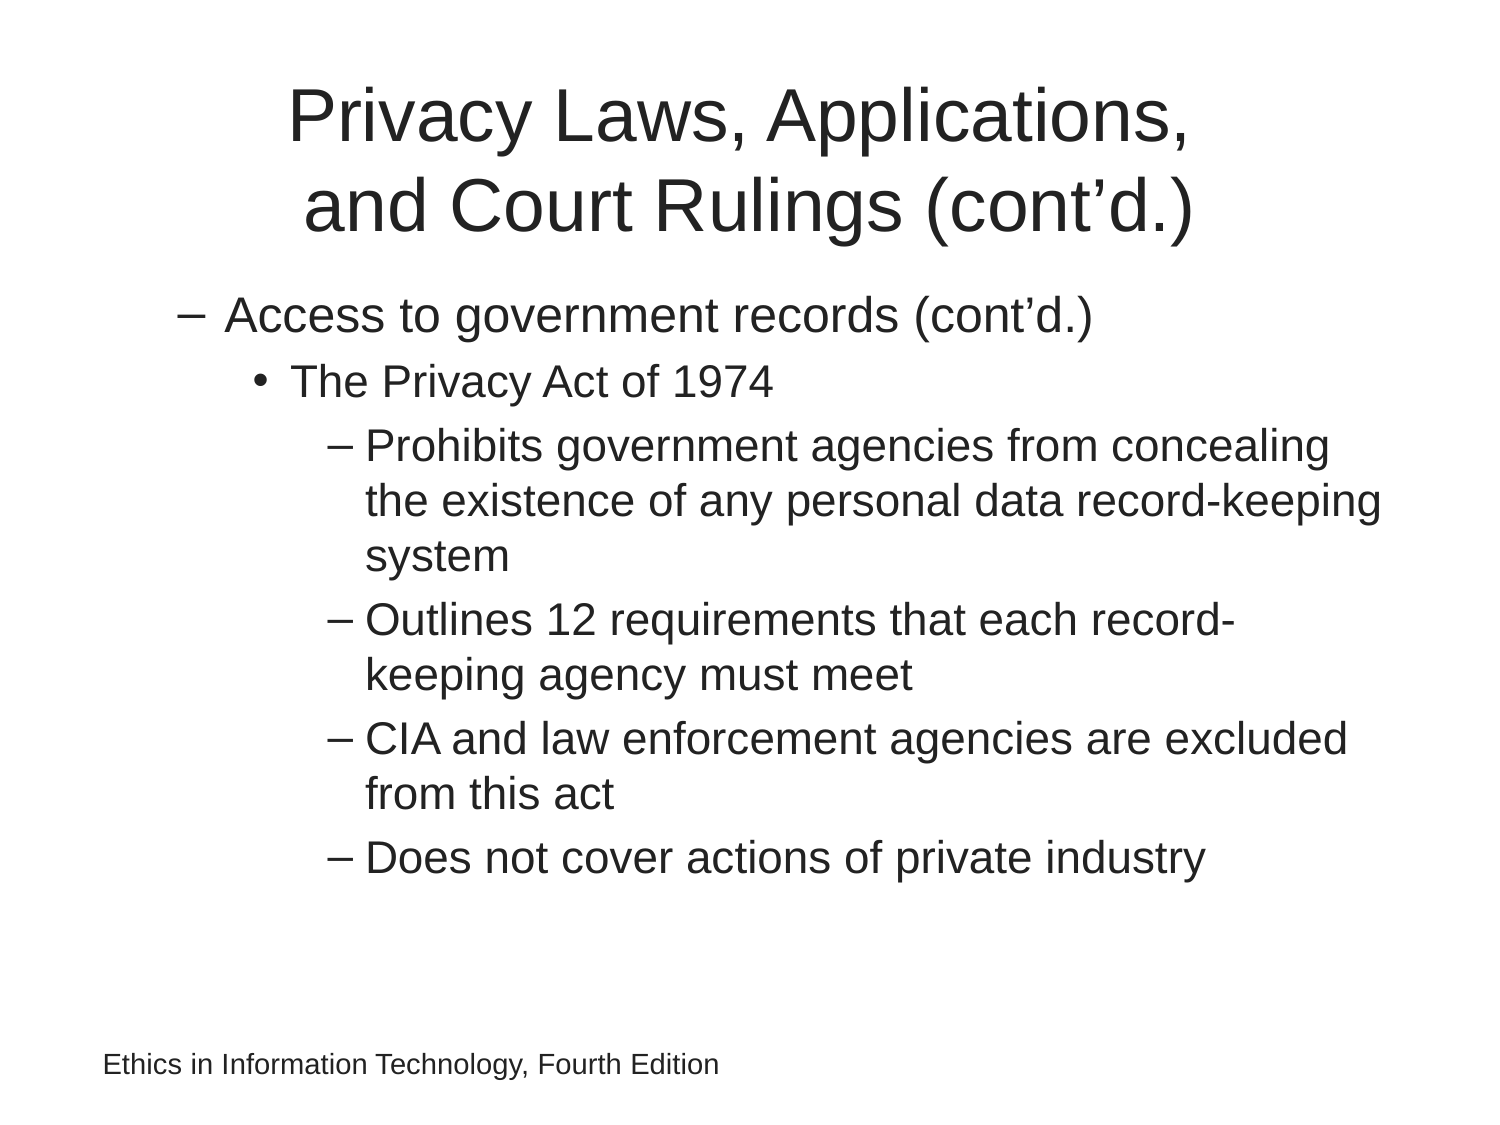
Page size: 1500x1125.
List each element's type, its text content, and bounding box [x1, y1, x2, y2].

list Access to government records (cont’d.) The Privacy Act of 1974 Prohibits government agencies from concealing the existence of any personal data record-keeping system Outlines 12 requirements that each record-keeping agency must meet CIA and law enforcement agencies are excluded from this act Does not cover actions of private industry [87, 275, 1413, 1025]
text_box Ethics in Information Technology, Fourth Edition [87, 1037, 1413, 1100]
title Privacy Laws, Applications, and Court Rulings (cont’d.) [87, 62, 1413, 250]
